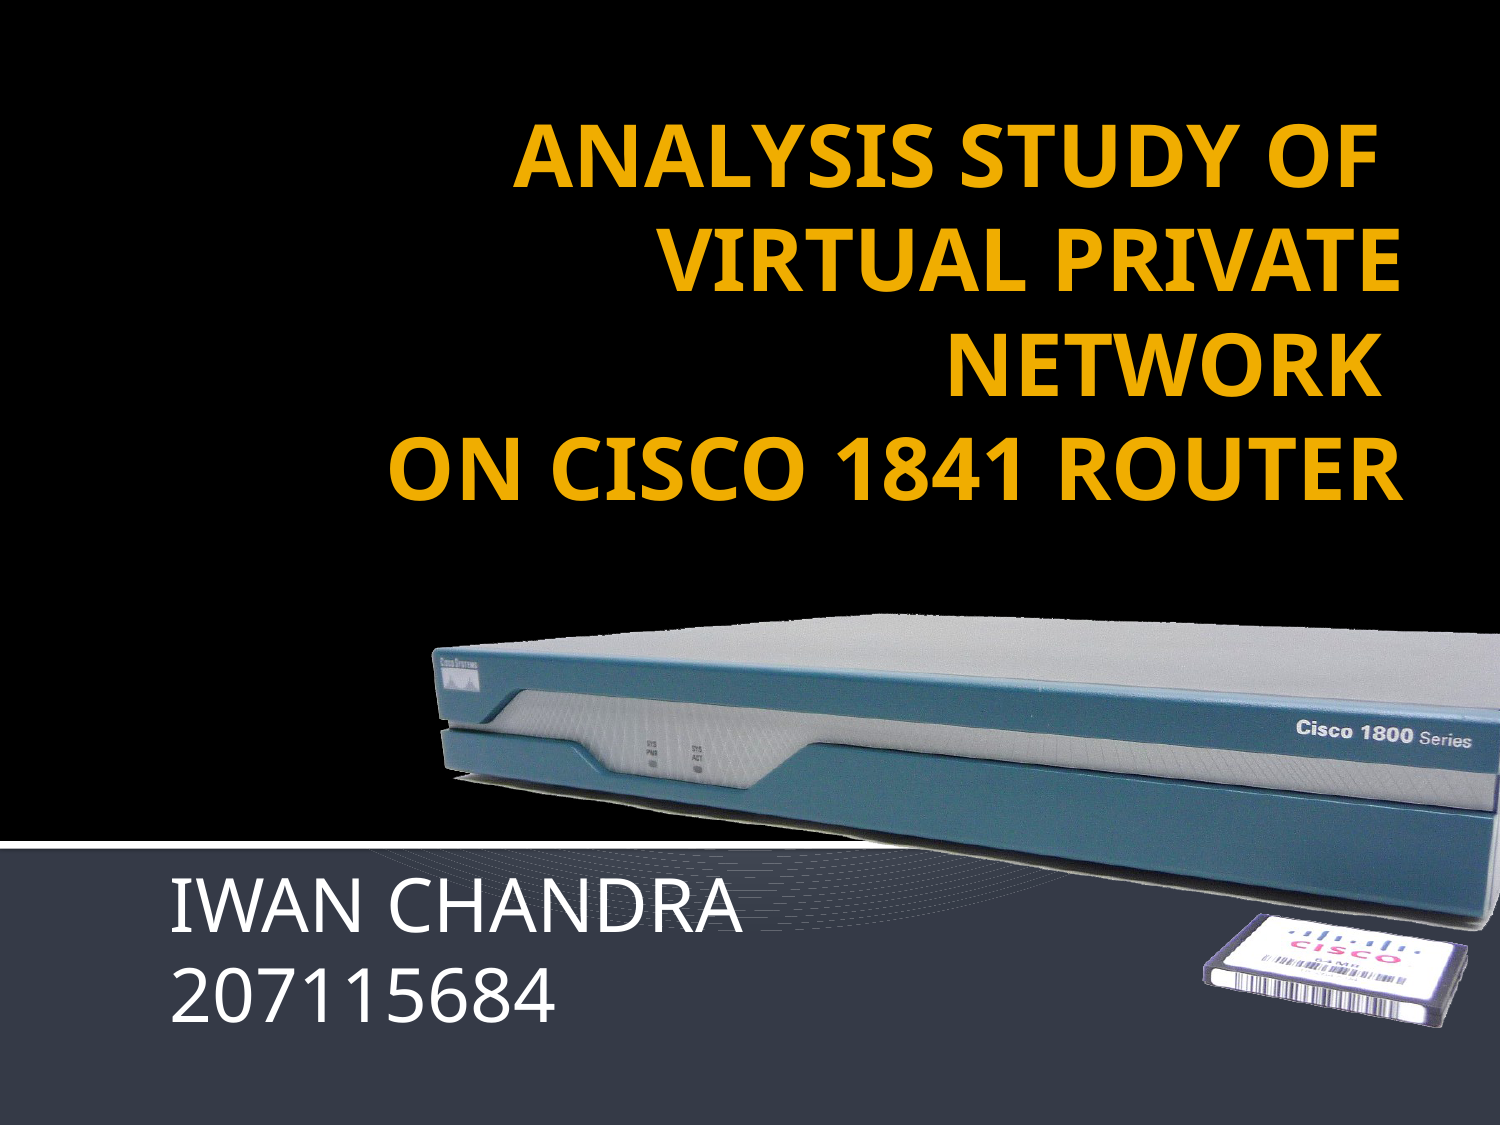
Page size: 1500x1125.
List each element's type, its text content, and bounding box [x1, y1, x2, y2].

subtitle IWAN CHANDRA 207115684 [150, 849, 394, 1038]
title ANALYSIS STUDY OF VIRTUAL PRIVATE NETWORK ON CISCO 1841 ROUTER [312, 99, 1413, 525]
picture [399, 566, 1500, 1063]
